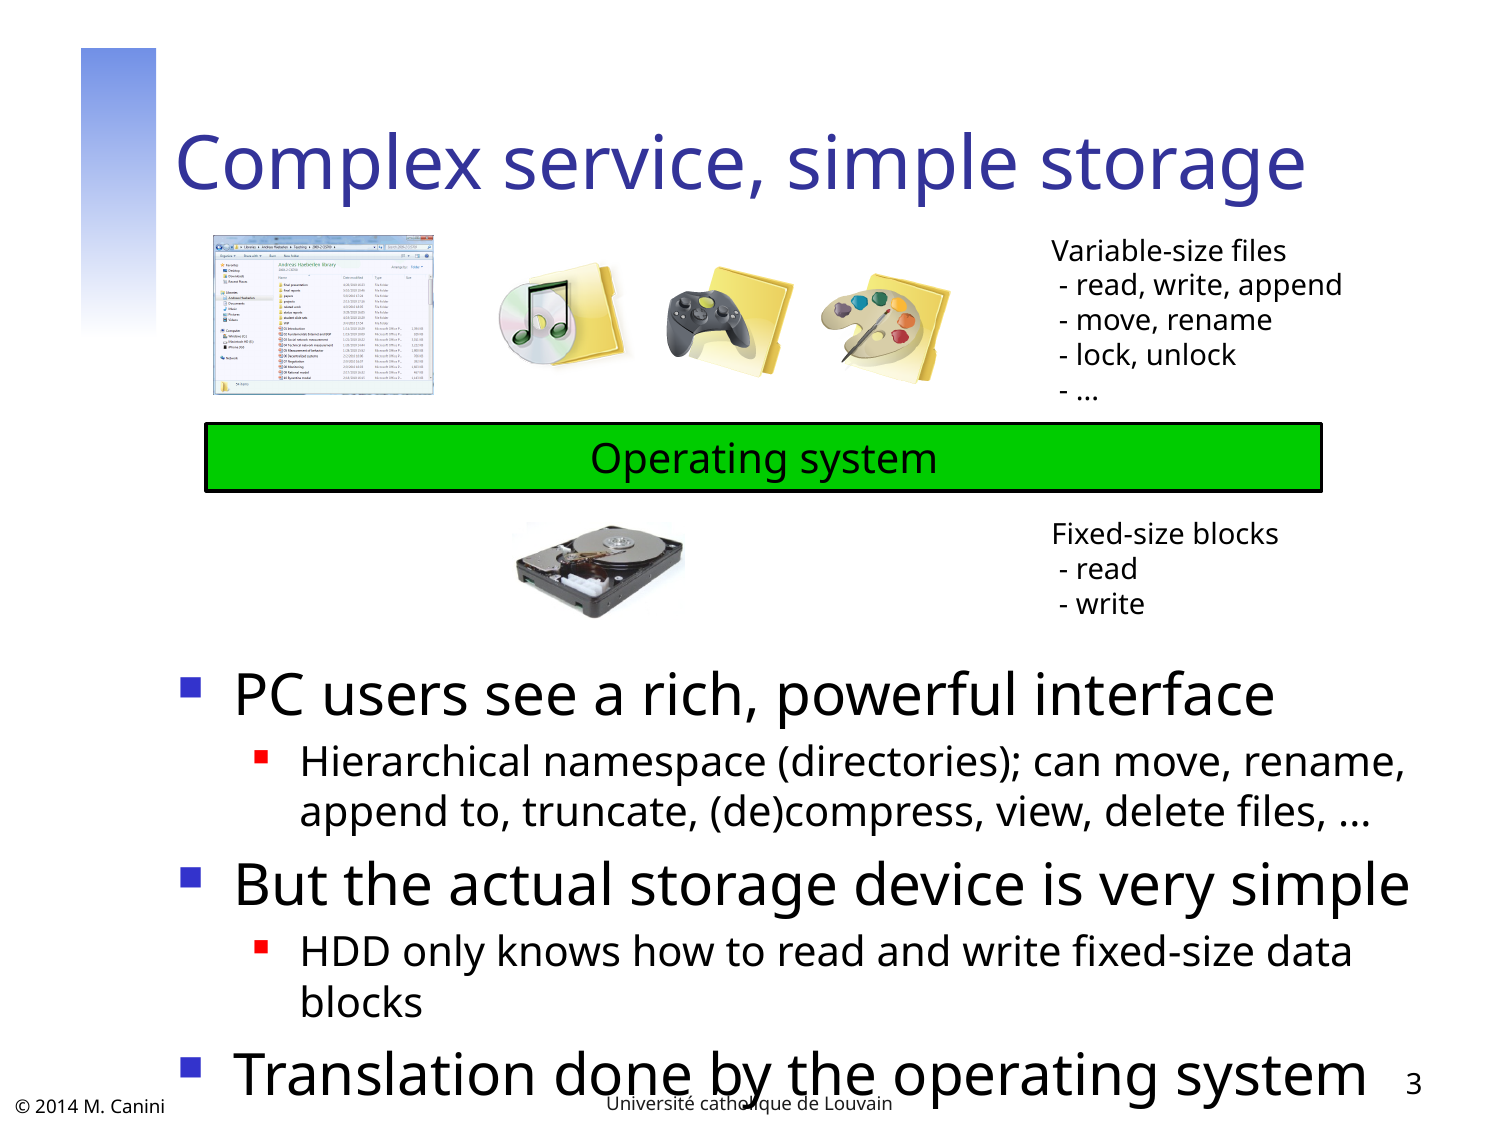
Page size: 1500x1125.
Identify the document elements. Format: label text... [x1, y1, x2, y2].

picture [660, 251, 802, 393]
title Complex service, simple storage [158, 49, 1438, 213]
picture [496, 248, 635, 388]
slide_number 3 [1124, 1037, 1438, 1113]
text_box Fixed-size blocks - read - write [1036, 507, 1295, 628]
picture [213, 235, 434, 396]
picture [818, 261, 955, 398]
text_box Variable-size files - read, write, append - move, rename - lock, unlock - ... [1036, 224, 1383, 414]
text_box Operating system [205, 423, 1322, 492]
list PC users see a rich, powerful interface Hierarchical namespace (directories); can move, rename, append to, truncate, (de)compress, view, delete files, ... But the actual storage device is very simple HDD only knows how to read and write fixed-size data blocks Translation done by the operating system [162, 649, 1456, 1067]
picture [512, 522, 685, 620]
footer Université catholique de Louvain [512, 1083, 987, 1125]
